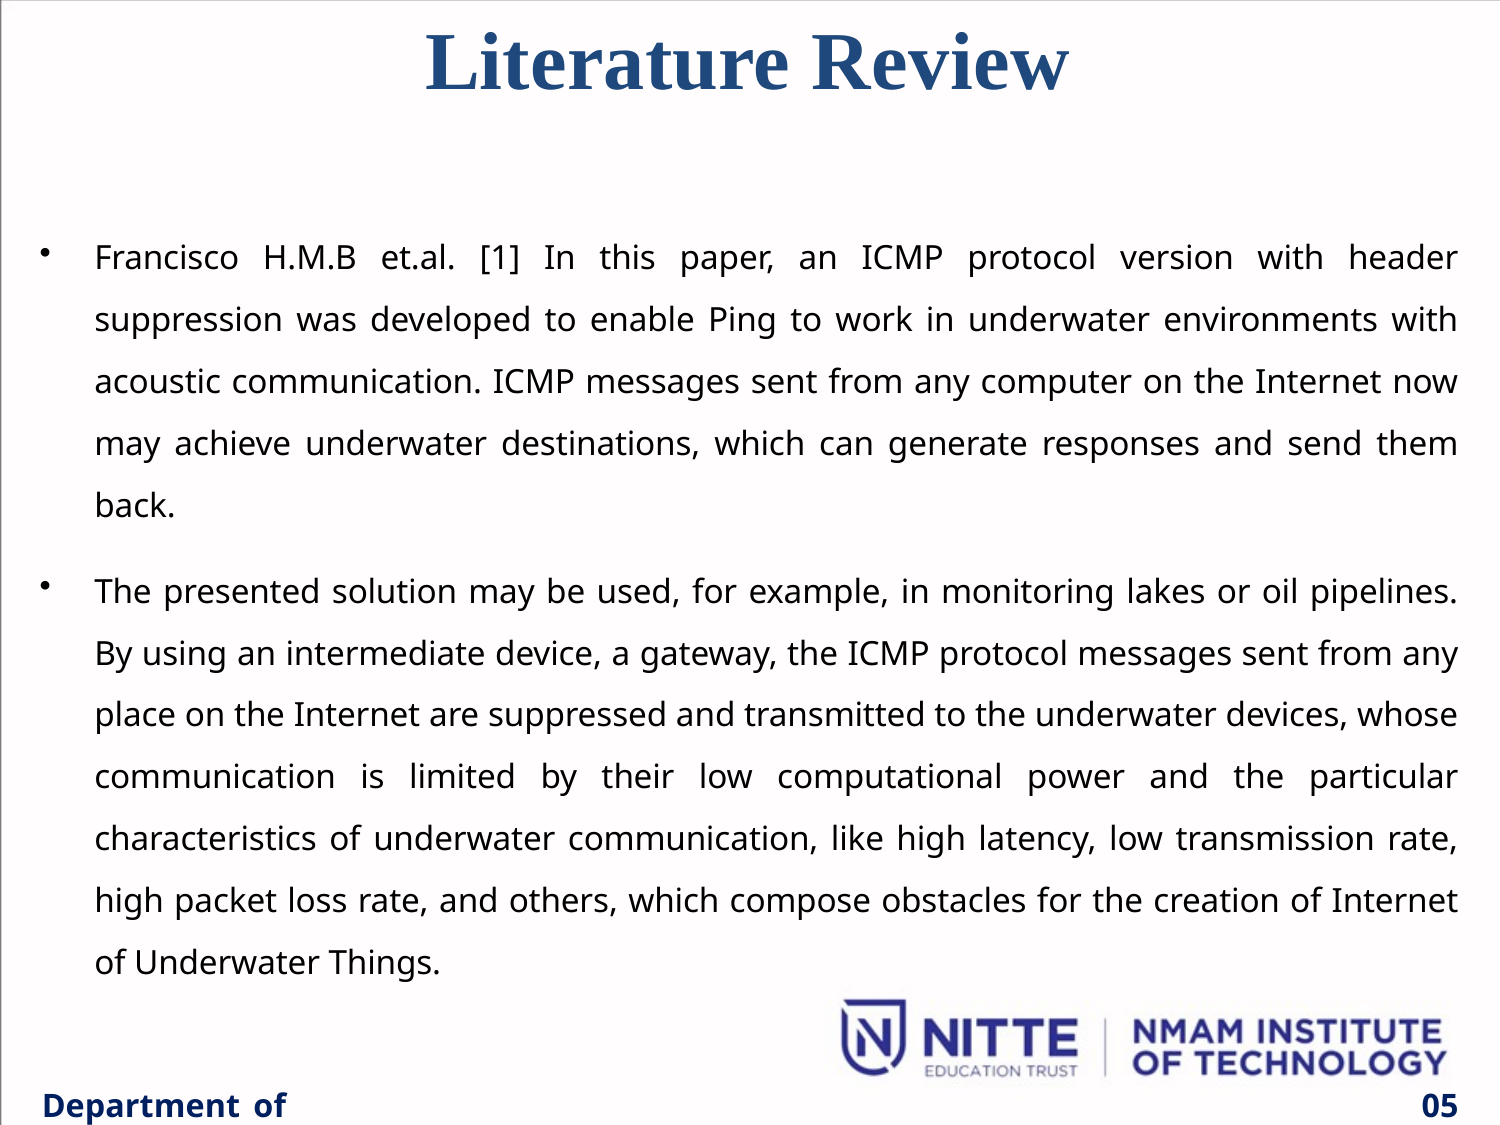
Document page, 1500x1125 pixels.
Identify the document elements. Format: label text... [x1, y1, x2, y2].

text_box 05 [1419, 1084, 1462, 1124]
footer Department of ECE [39, 1084, 340, 1125]
text_box Francisco H.M.B et.al. [1] In this paper, an ICMP protocol version with header suppression was developed to enable Ping to work in underwater environments with acoustic communication. ICMP messages sent from any computer on the Internet now may achieve underwater destinations, which can generate responses and send them back. The presented solution may be used, for example, in monitoring lakes or oil pipelines. By using an intermediate device, a gateway, the ICMP protocol messages sent from any place on the Internet are suppressed and transmitted to the underwater devices, whose communication is limited by their low computational power and the particular characteristics of underwater communication, like high latency, low transmission rate, high packet loss rate, and others, which compose obstacles for the creation of Internet of Underwater Things. [37, 212, 1462, 981]
picture [0, 0, 1500, 1125]
title Literature Review [422, 4, 1077, 196]
